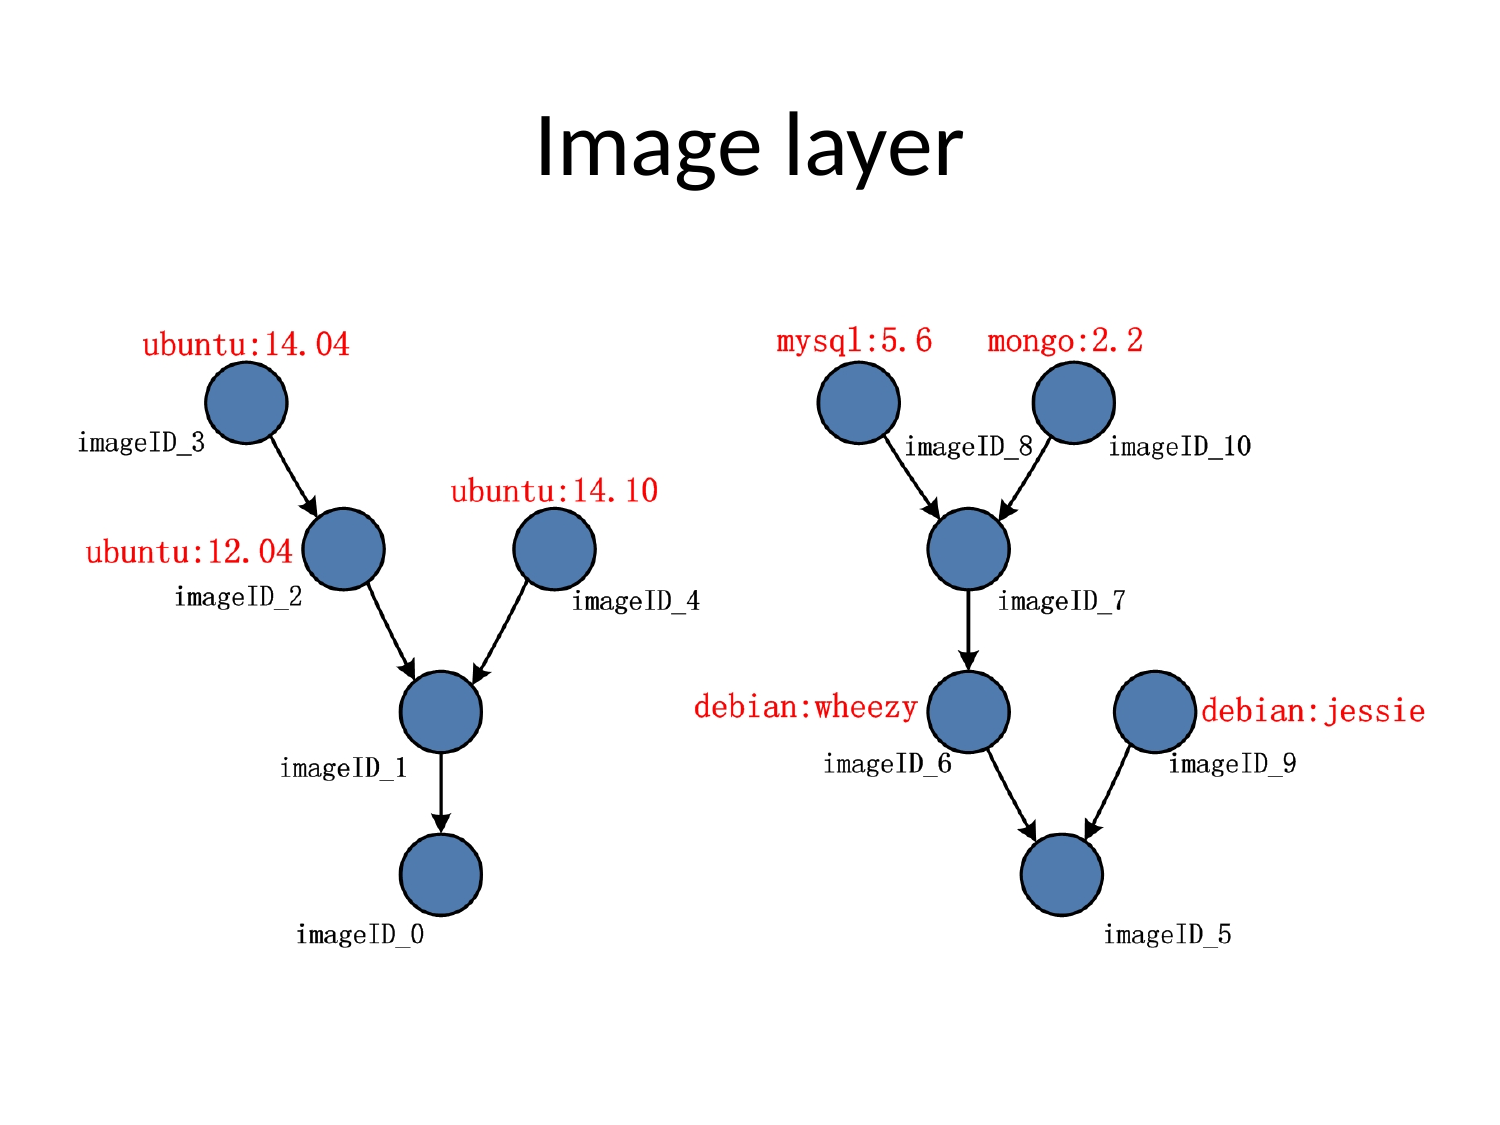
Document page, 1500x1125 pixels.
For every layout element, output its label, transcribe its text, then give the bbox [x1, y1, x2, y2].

title Image layer [75, 45, 1425, 233]
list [74, 262, 1426, 1006]
